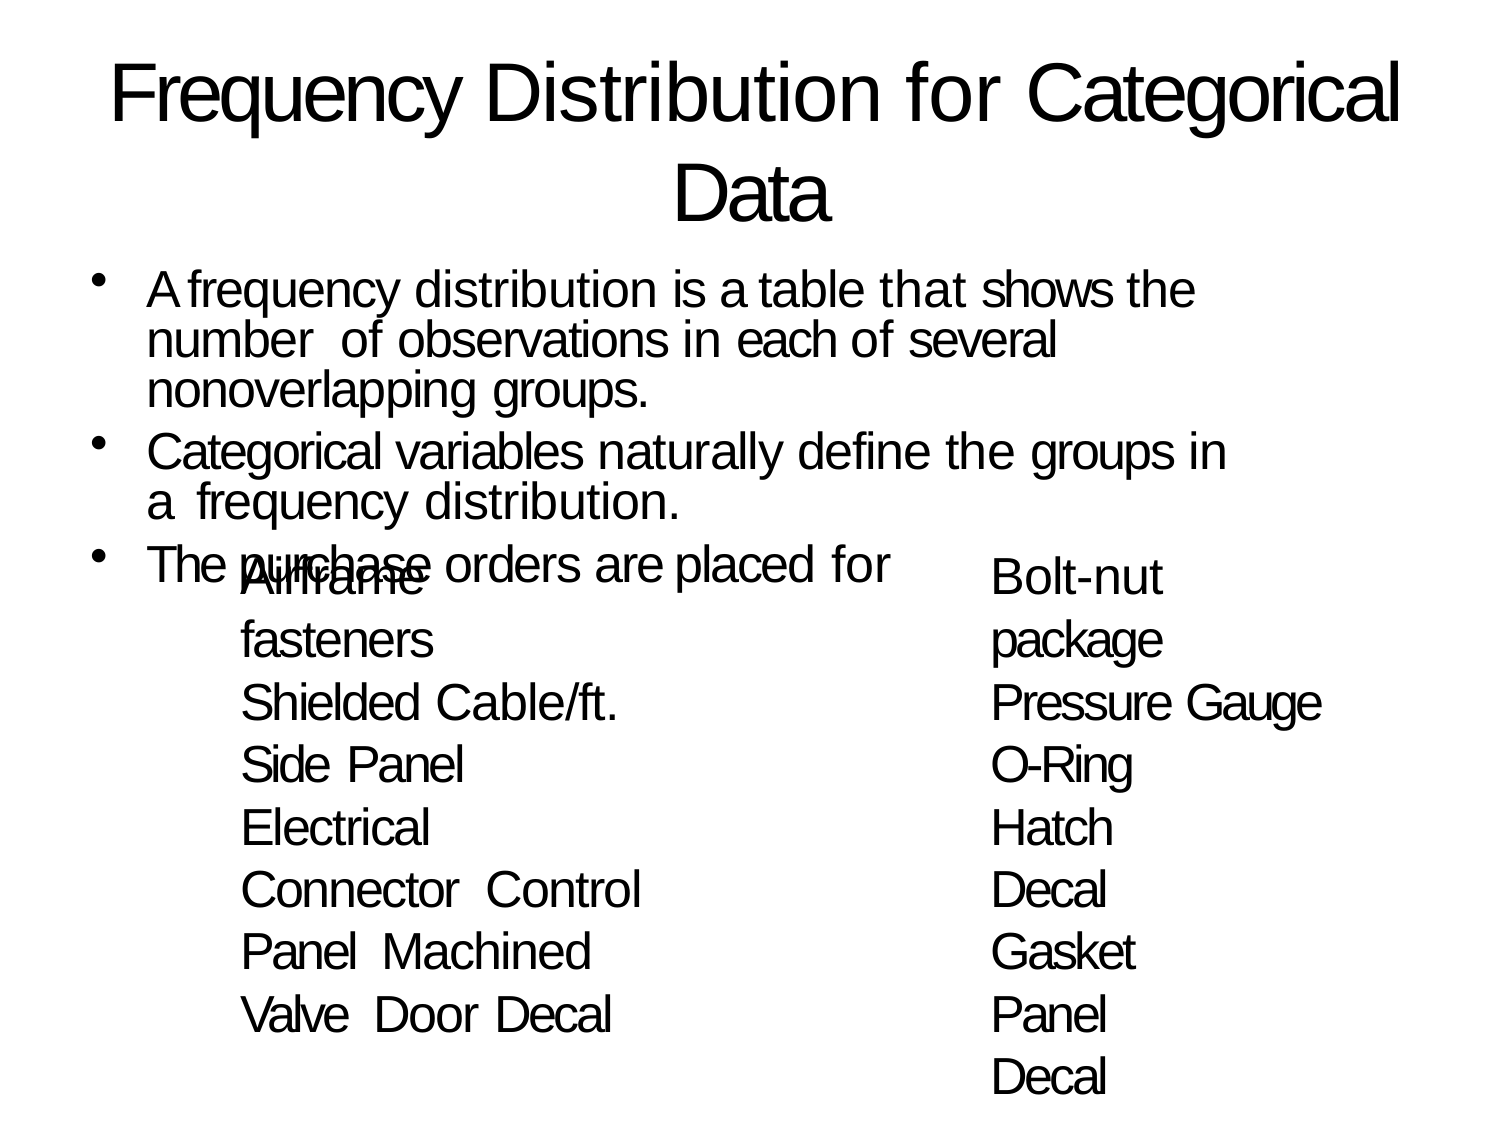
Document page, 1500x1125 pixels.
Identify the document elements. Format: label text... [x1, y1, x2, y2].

list A frequency distribution is a table that shows the number of observations in each of several nonoverlapping groups. Categorical variables naturally define the groups in a frequency distribution. The purchase orders are placed for [87, 253, 1367, 906]
title Frequency Distribution for Categorical Data [37, 36, 1463, 239]
text_box Bolt-nut package Pressure Gauge O-Ring Hatch Decal Gasket Panel Decal [988, 540, 1349, 1106]
text_box Airframe fasteners Shielded Cable/ft. Side Panel Electrical Connector Control Panel Machined Valve Door Decal [237, 540, 666, 1043]
